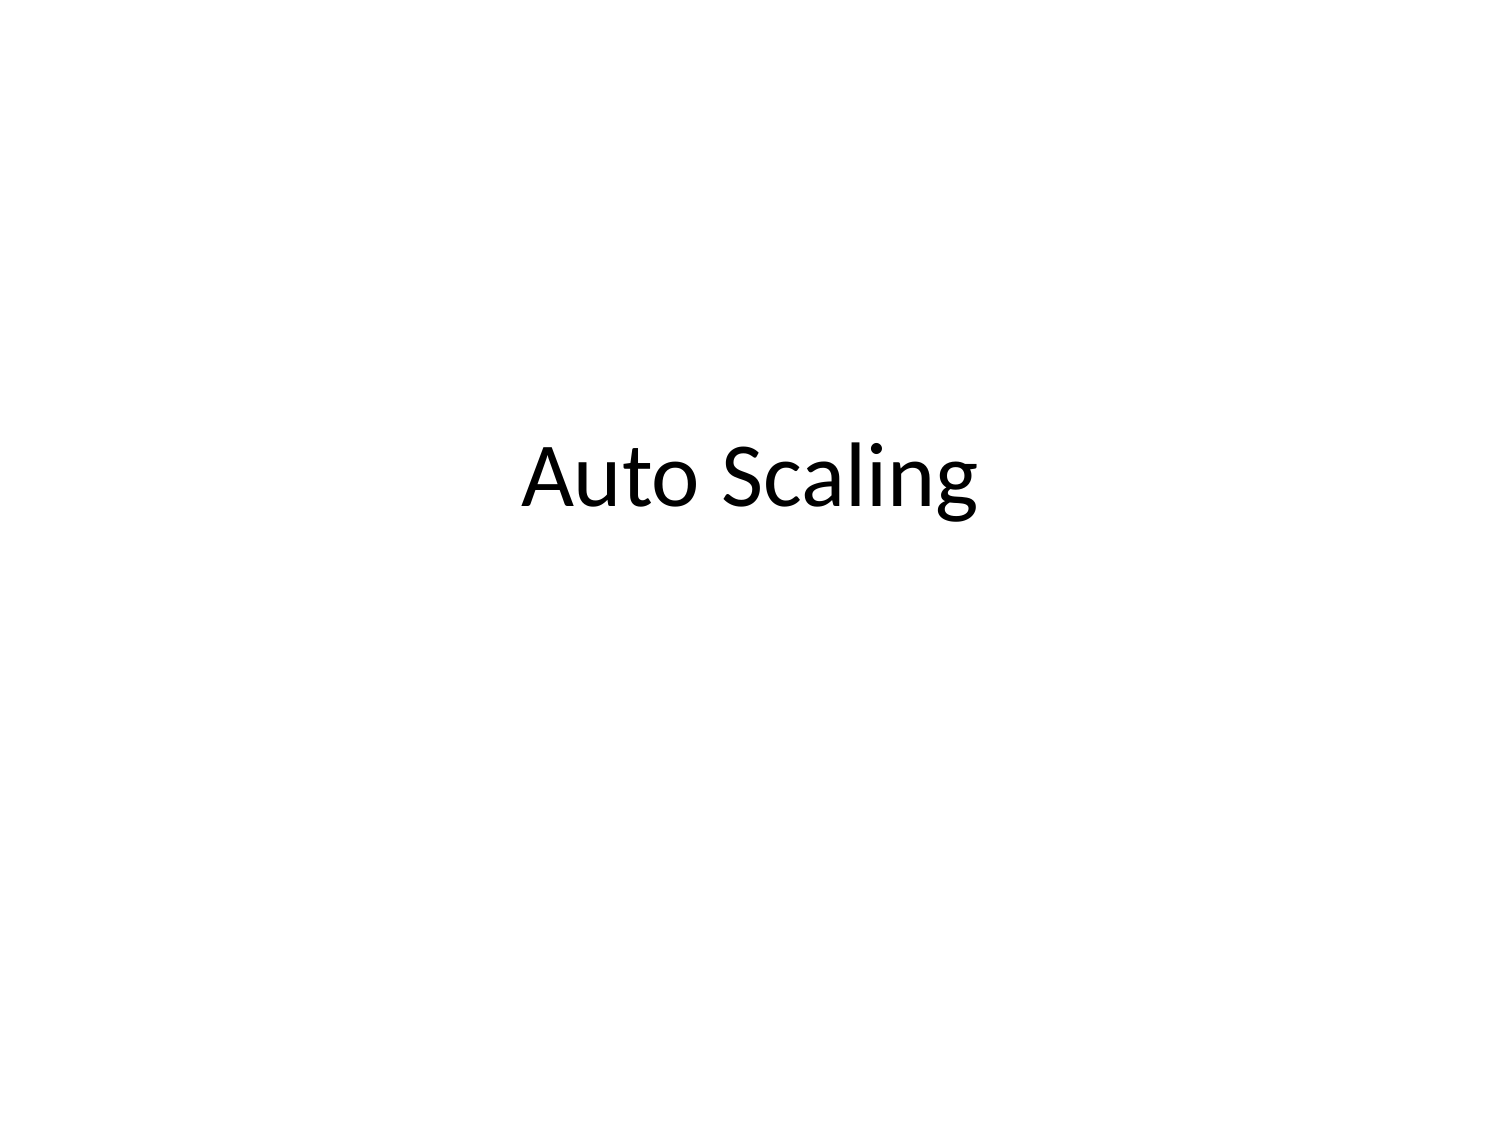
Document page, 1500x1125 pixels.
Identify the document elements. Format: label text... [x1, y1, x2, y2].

title Auto Scaling [112, 349, 1388, 591]
